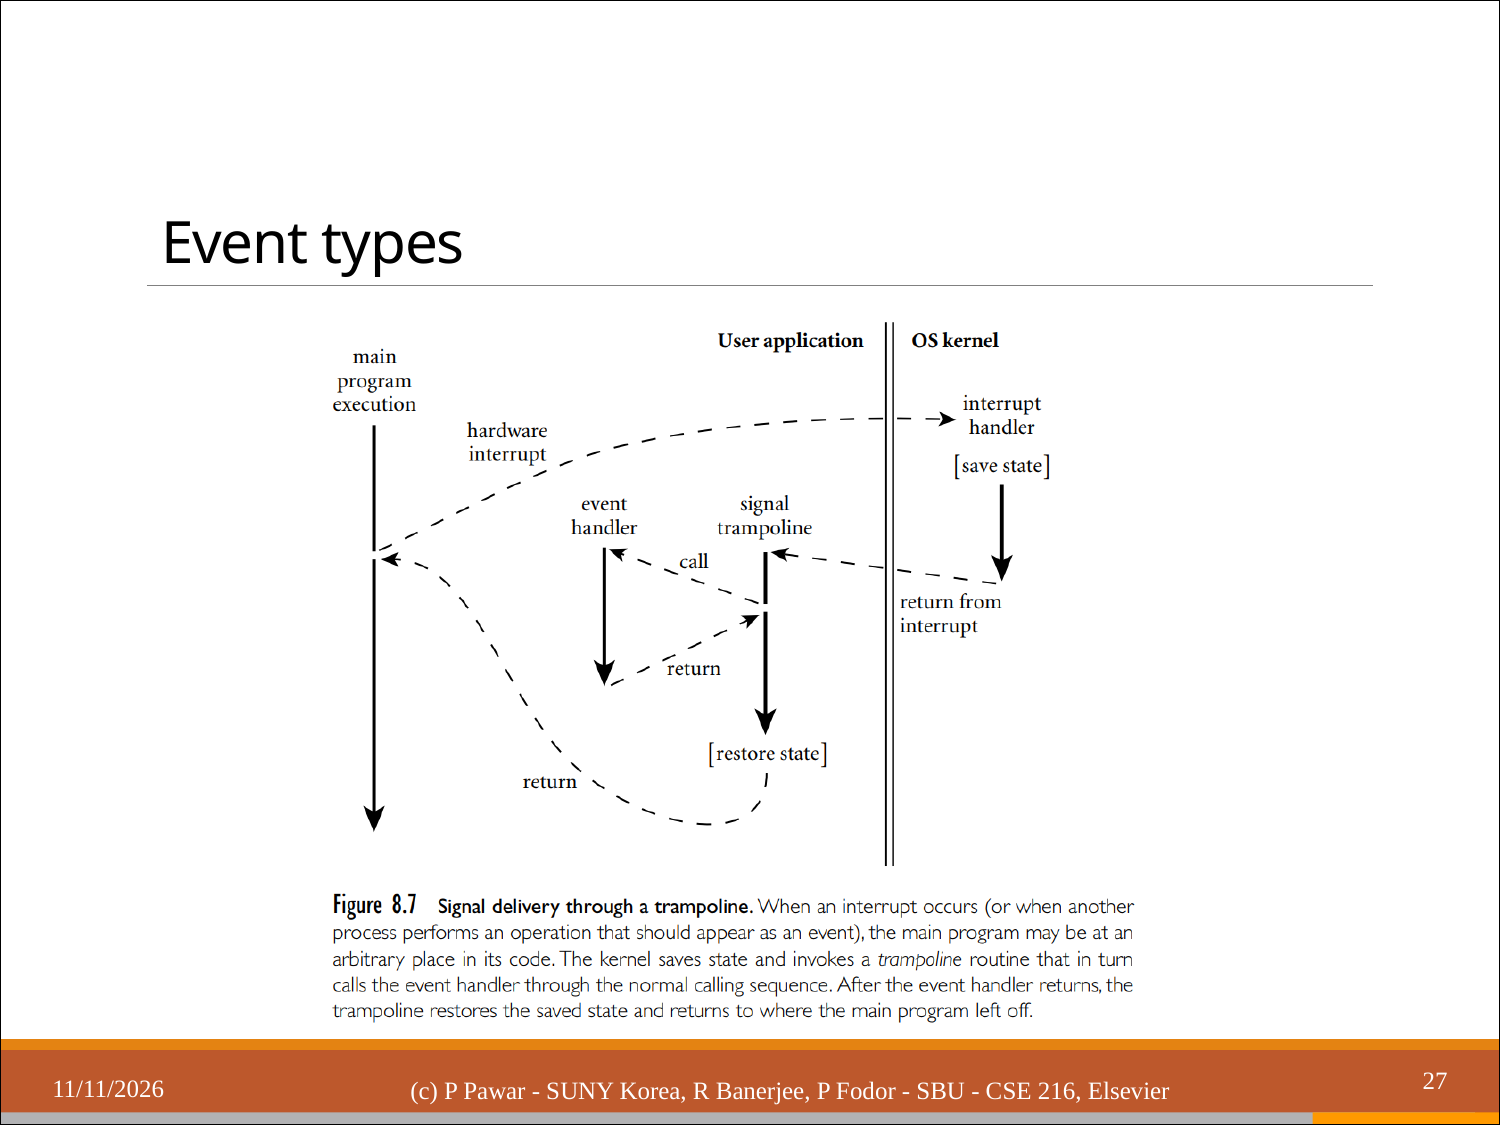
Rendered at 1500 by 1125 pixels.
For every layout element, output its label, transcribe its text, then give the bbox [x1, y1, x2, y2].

footer (c) P Pawar - SUNY Korea, R Banerjee, P Fodor - SBU - CSE 216, Elsevier [355, 1059, 1226, 1120]
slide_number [37, 1057, 300, 1119]
title Event types [146, 95, 1500, 284]
text_box [0, 0, 1500, 1125]
slide_number 27 [1338, 1057, 1463, 1119]
picture [315, 312, 1140, 1025]
